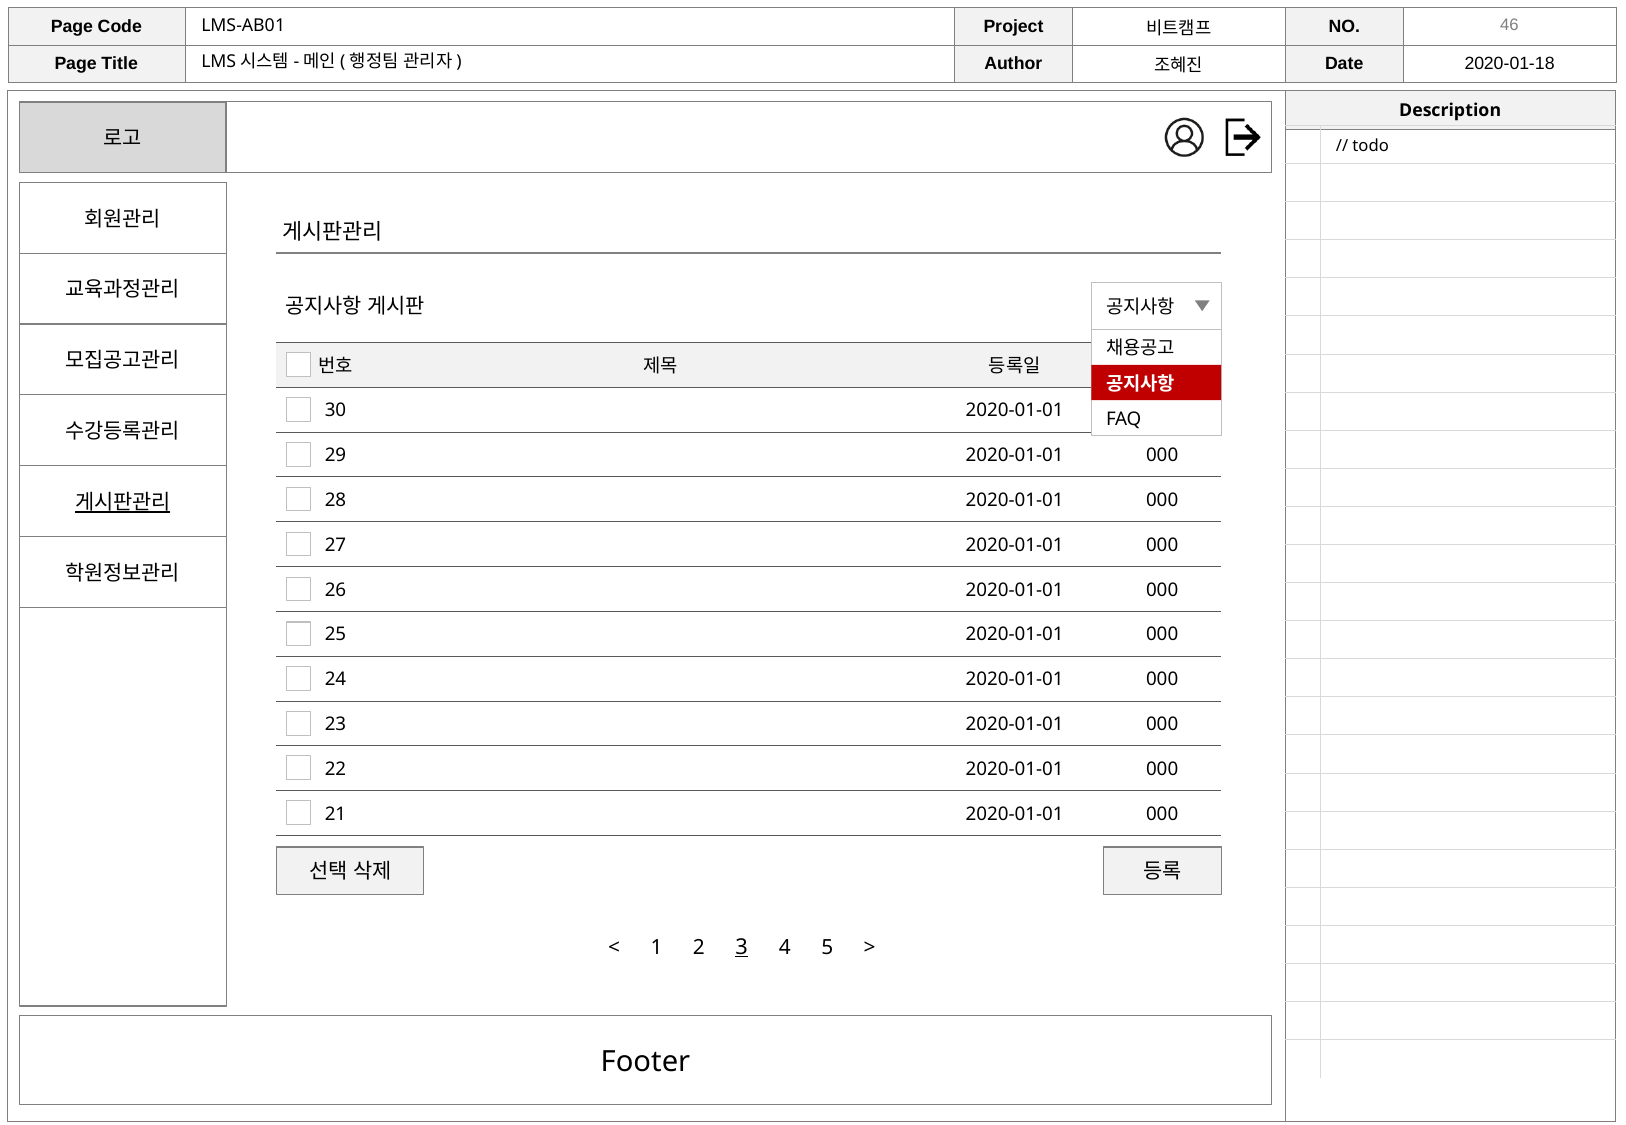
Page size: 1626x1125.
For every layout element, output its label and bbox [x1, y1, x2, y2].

table_cell [1285, 202, 1320, 239]
table_cell [1285, 278, 1320, 315]
text_box [284, 710, 312, 737]
table_header [276, 343, 1091, 387]
table_cell [1321, 1040, 1616, 1078]
table_cell [1321, 164, 1616, 201]
table_cell [276, 567, 1221, 611]
table_cell [1321, 697, 1616, 734]
table_cell [276, 702, 1221, 745]
table_cell [276, 612, 1221, 656]
table_cell [276, 657, 1221, 701]
text_box [593, 924, 891, 966]
table_cell [1285, 164, 1320, 201]
table_cell [1285, 583, 1320, 620]
table_cell [1321, 964, 1616, 1001]
table_cell [276, 746, 1221, 790]
text_box [284, 754, 312, 782]
table_cell [1285, 240, 1320, 277]
text_box [1091, 281, 1222, 437]
table_cell [1285, 888, 1320, 925]
table_cell [1321, 507, 1616, 544]
table_cell [276, 477, 1221, 521]
table_cell [1321, 926, 1616, 963]
text_box [284, 351, 312, 379]
table_cell [1285, 393, 1320, 430]
table_cell [1321, 316, 1616, 354]
table_cell [1321, 545, 1616, 582]
table_cell [276, 388, 1091, 432]
table_cell [1285, 774, 1320, 811]
table_cell [1321, 888, 1616, 925]
text_box [284, 396, 312, 423]
text_box [270, 285, 440, 326]
table_cell [1321, 583, 1616, 620]
table_cell [1321, 393, 1616, 430]
table_cell [1285, 697, 1320, 734]
table_cell [1321, 735, 1616, 773]
table_cell [1285, 659, 1320, 696]
text_box [17, 180, 228, 1008]
table_cell [1285, 469, 1320, 506]
table_cell [1321, 659, 1616, 696]
table_cell [1285, 1002, 1320, 1039]
table_cell [276, 433, 1221, 476]
table_cell [1285, 964, 1320, 1001]
table_cell [1285, 545, 1320, 582]
table_cell [1321, 850, 1616, 887]
text_box [186, 6, 955, 79]
table_cell [1321, 240, 1616, 277]
text_box [1101, 845, 1223, 896]
table_cell [1285, 1040, 1320, 1078]
table_cell [1321, 278, 1616, 315]
table_cell [1321, 355, 1616, 392]
table_cell [1285, 507, 1320, 544]
table_cell [1321, 431, 1616, 468]
text_box [261, 210, 1222, 254]
table_cell [1285, 431, 1320, 468]
table_cell [1321, 621, 1616, 658]
table_cell [1285, 355, 1320, 392]
table_cell [1285, 316, 1320, 354]
table_cell [1285, 850, 1320, 887]
table_cell [1285, 621, 1320, 658]
table_cell [1321, 469, 1616, 506]
table_cell [1321, 202, 1616, 239]
table_cell [1321, 1002, 1616, 1039]
text_box [274, 845, 426, 896]
text_box [284, 485, 312, 513]
text_box [284, 440, 312, 468]
table_cell [276, 791, 1221, 835]
text_box [17, 1014, 1274, 1106]
text_box [284, 665, 312, 692]
text_box [17, 100, 1274, 175]
table_cell [1285, 735, 1320, 773]
table_cell [1285, 926, 1320, 963]
table_cell [1321, 774, 1616, 811]
table_header [1285, 126, 1320, 163]
text_box [284, 575, 312, 603]
text_box [284, 620, 312, 648]
table_cell [276, 522, 1221, 566]
table_cell [1285, 812, 1320, 849]
table_header [1321, 126, 1616, 163]
table_cell [1321, 812, 1616, 849]
text_box [284, 799, 312, 827]
text_box [284, 530, 312, 558]
